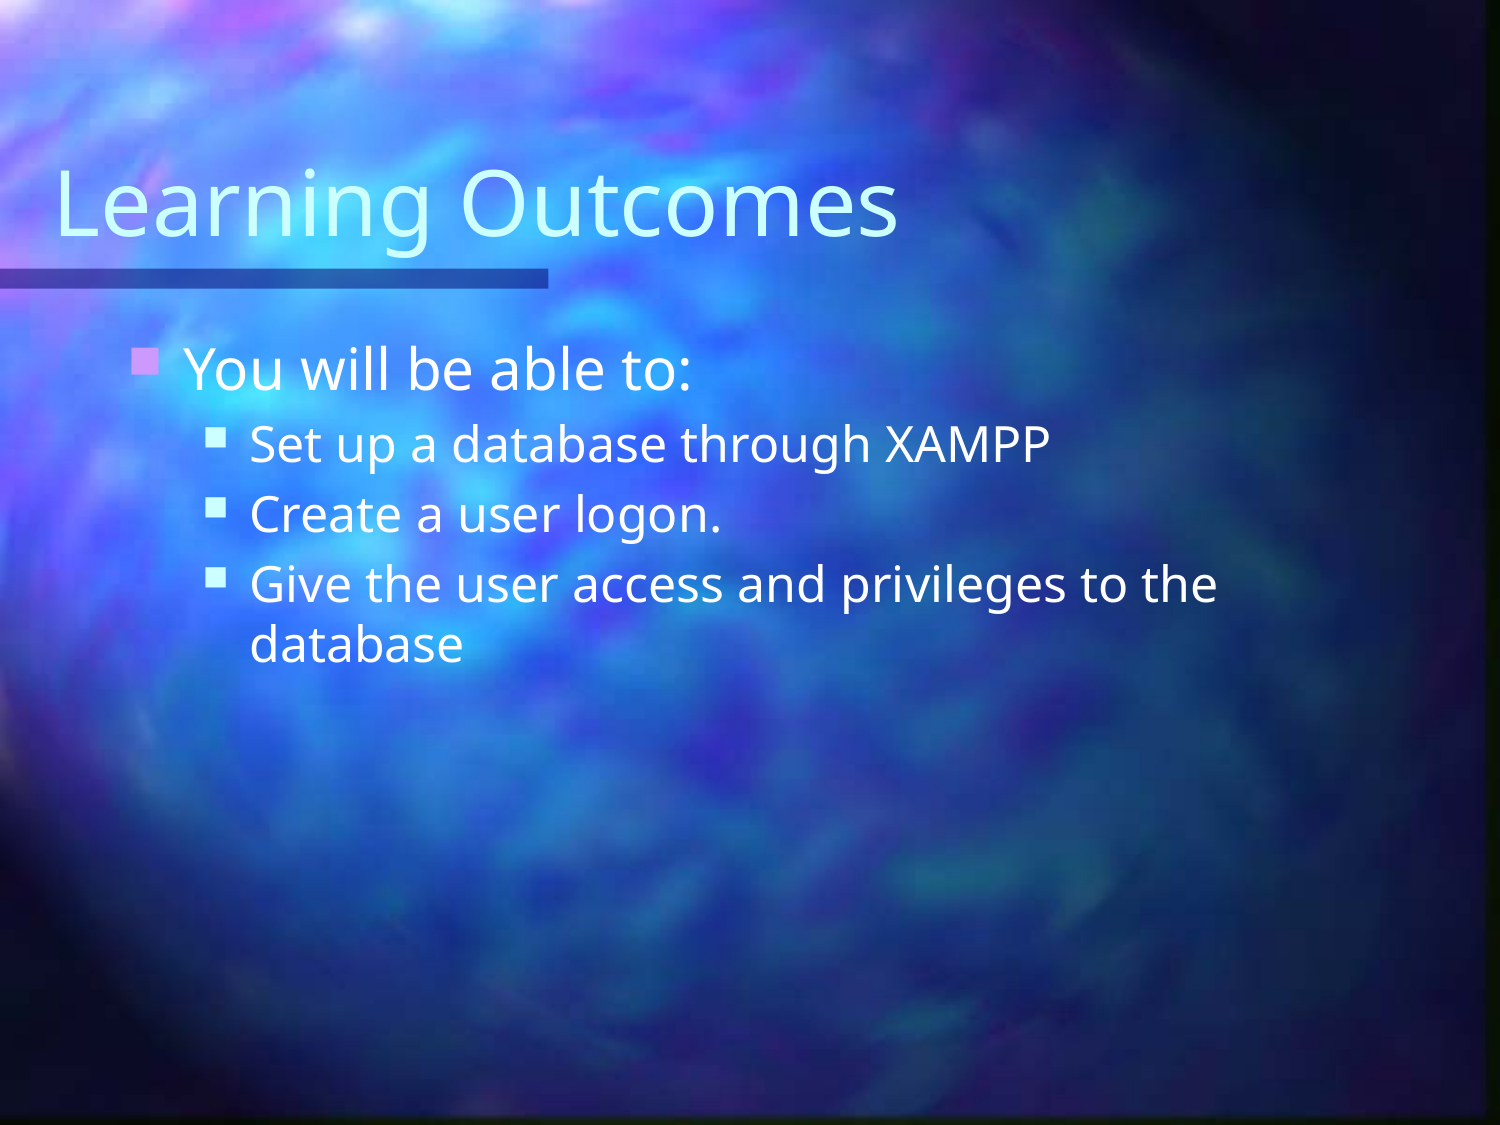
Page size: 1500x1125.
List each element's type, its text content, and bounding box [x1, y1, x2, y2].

title Learning Outcomes [37, 74, 1313, 263]
picture [0, 0, 1500, 1125]
list You will be able to: Set up a database through XAMPP Create a user logon. Give the user access and privileges to the database [112, 324, 1388, 1001]
